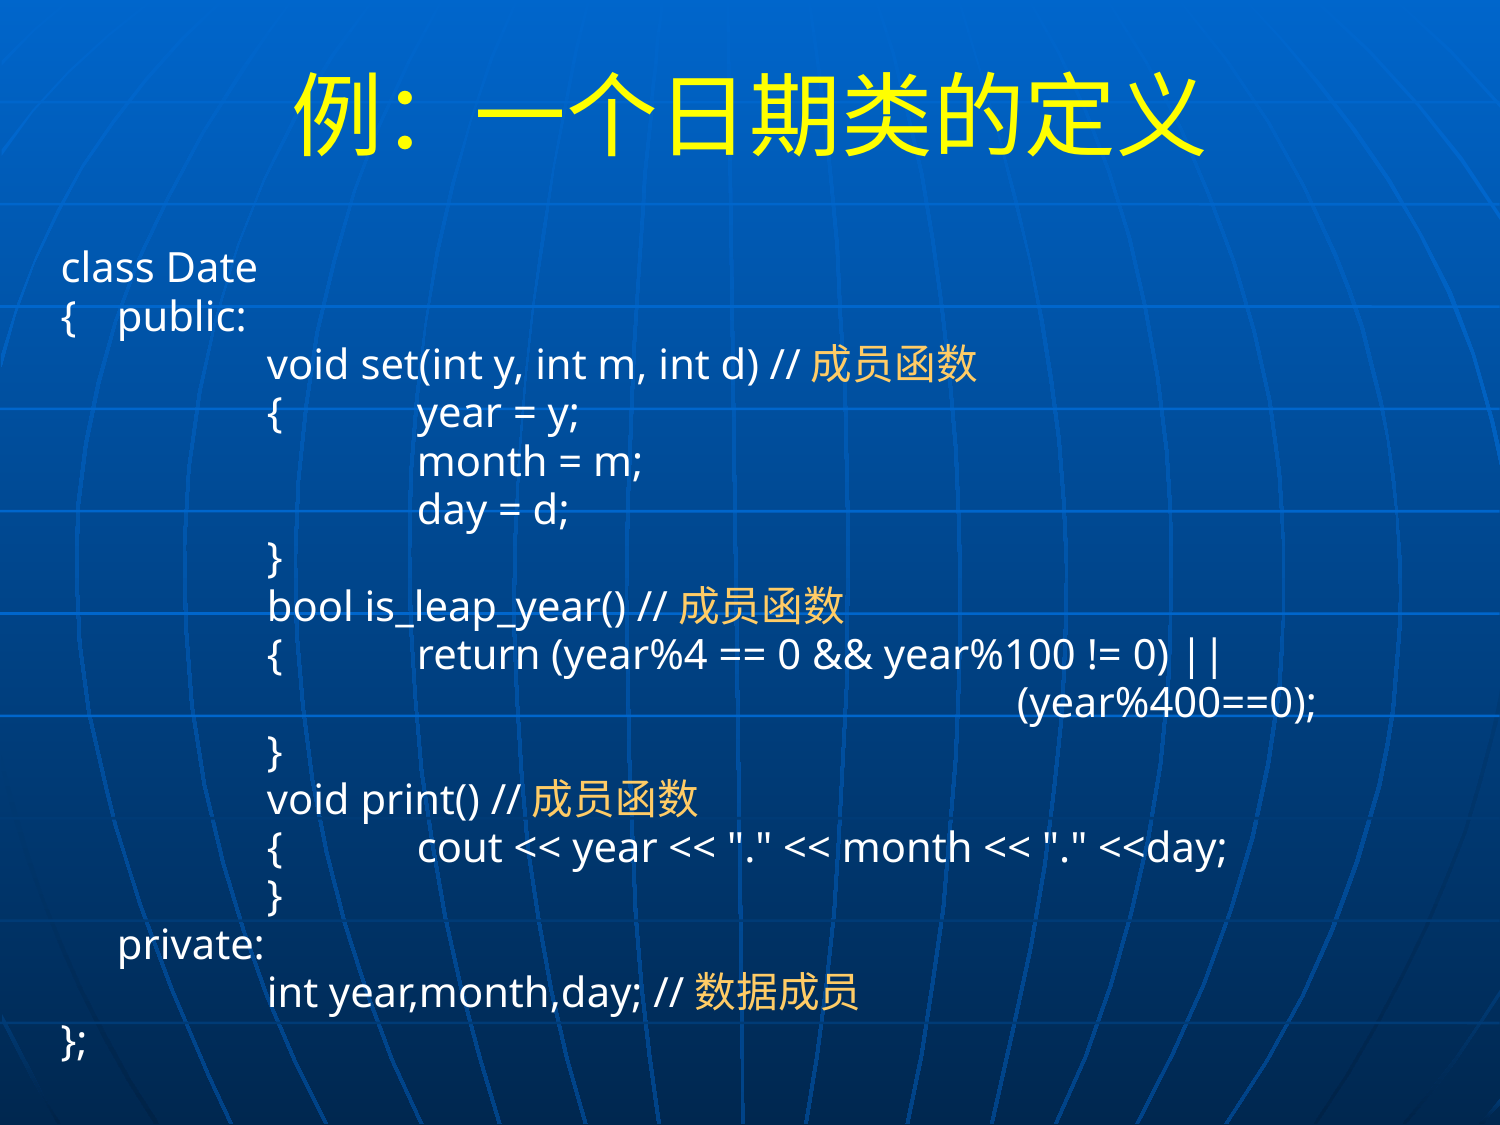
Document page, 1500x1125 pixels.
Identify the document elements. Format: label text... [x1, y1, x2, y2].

title 例：一个日期类的定义 [74, 18, 1426, 207]
list class Date { public: void set(int y, int m, int d) //成员函数 { year = y; month = m; day = d; } bool is_leap_year() //成员函数 { return (year%4 == 0 && year%100 != 0) || (year%400==0); } void print() //成员函数 { cout << year << "." << month << "." <<day; } private: int year,month,day; //数据成员 }; [45, 243, 1471, 1107]
